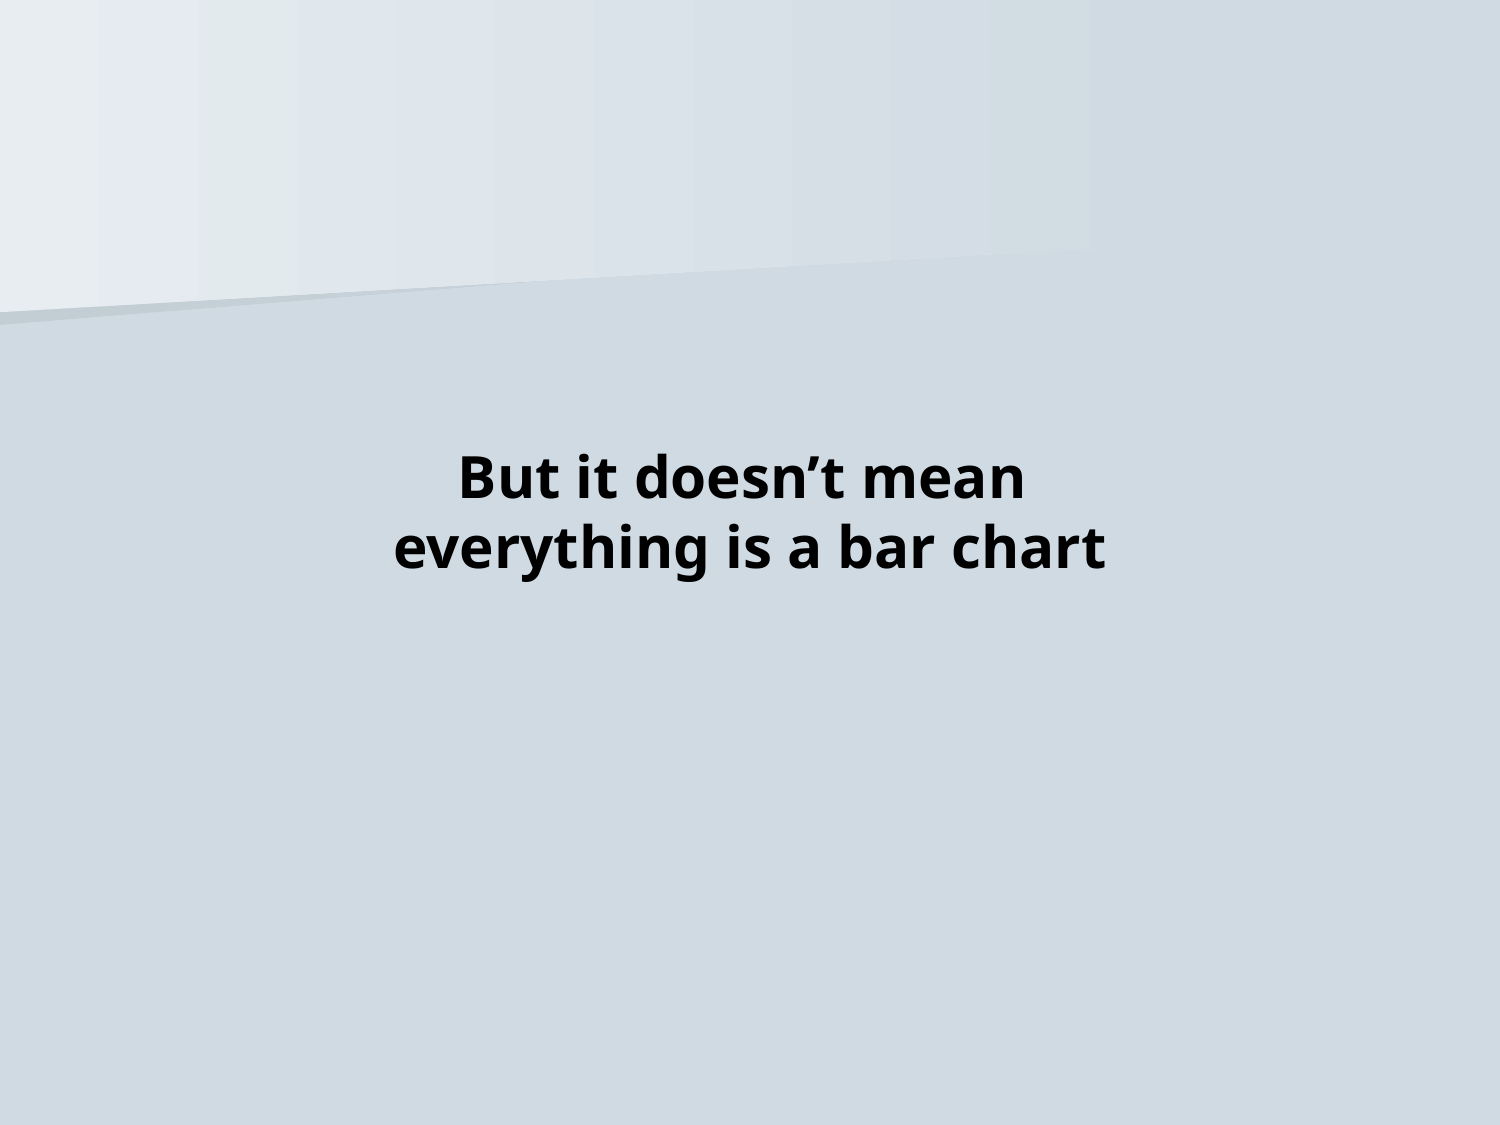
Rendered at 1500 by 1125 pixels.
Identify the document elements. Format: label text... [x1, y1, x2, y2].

text_box But it doesn’t mean everything is a bar chart [0, 432, 1500, 588]
